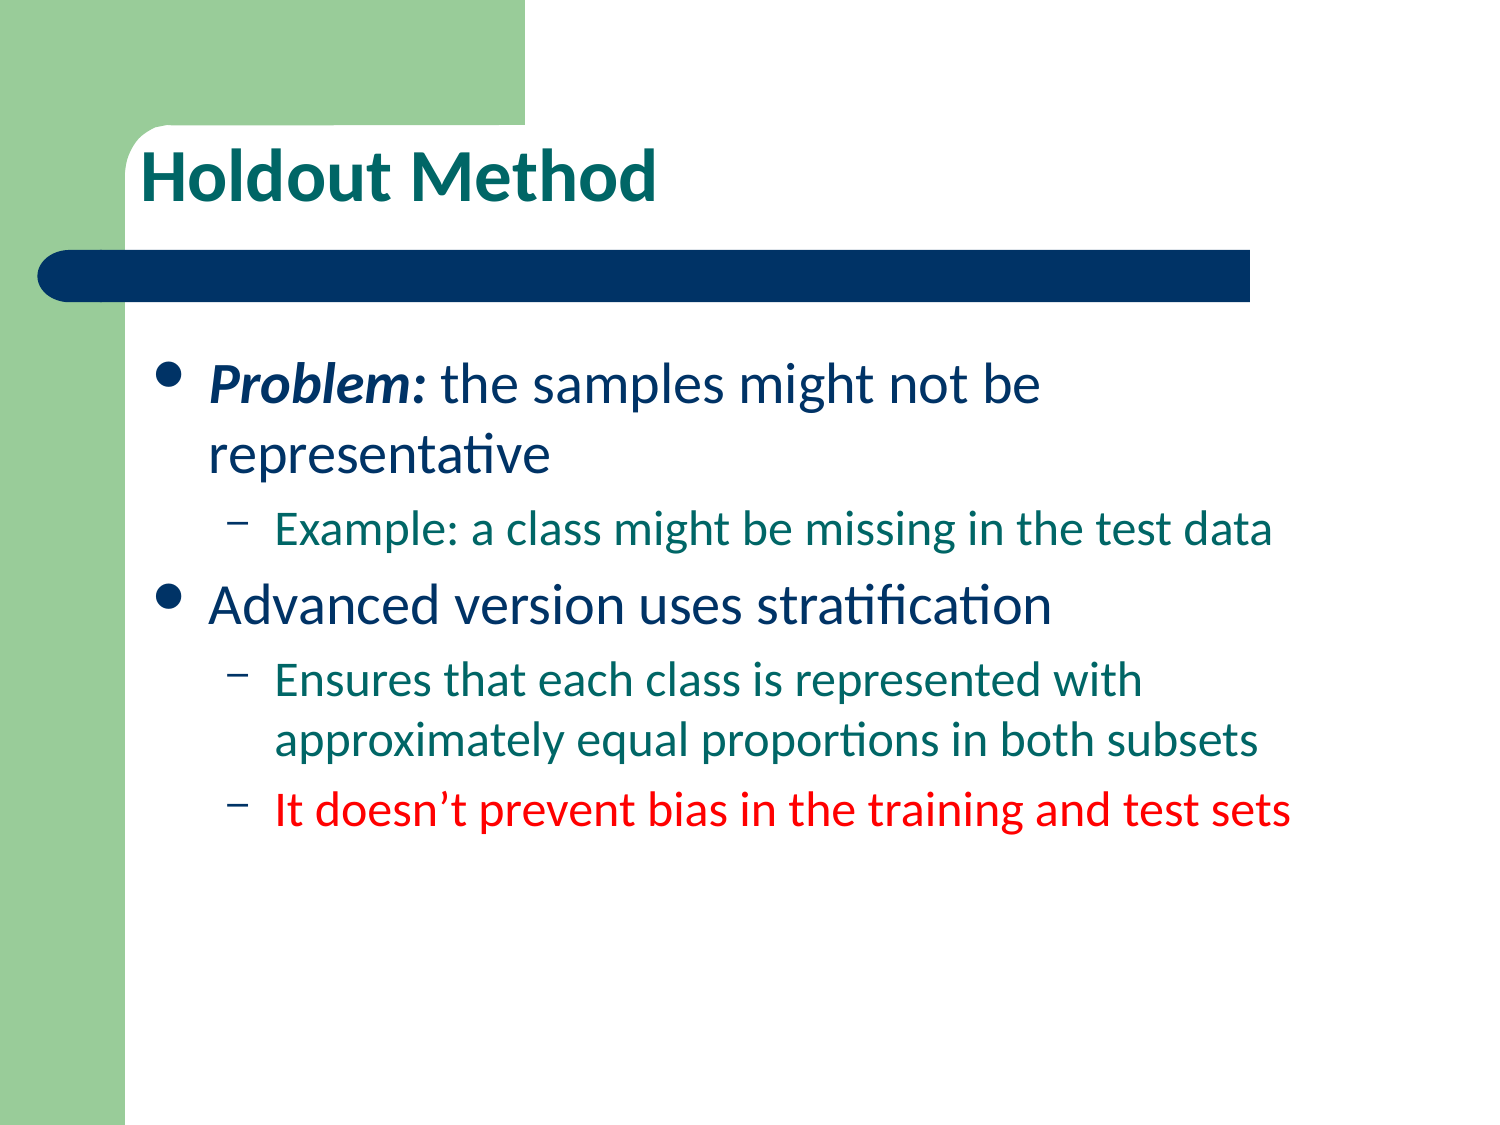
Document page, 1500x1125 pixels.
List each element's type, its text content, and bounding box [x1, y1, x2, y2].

list Problem: the samples might not be representative Example: a class might be missing in the test data Advanced version uses stratification Ensures that each class is represented with approximately equal proportions in both subsets It doesn’t prevent bias in the training and test sets [137, 337, 1400, 999]
title Holdout Method [125, 125, 1425, 225]
